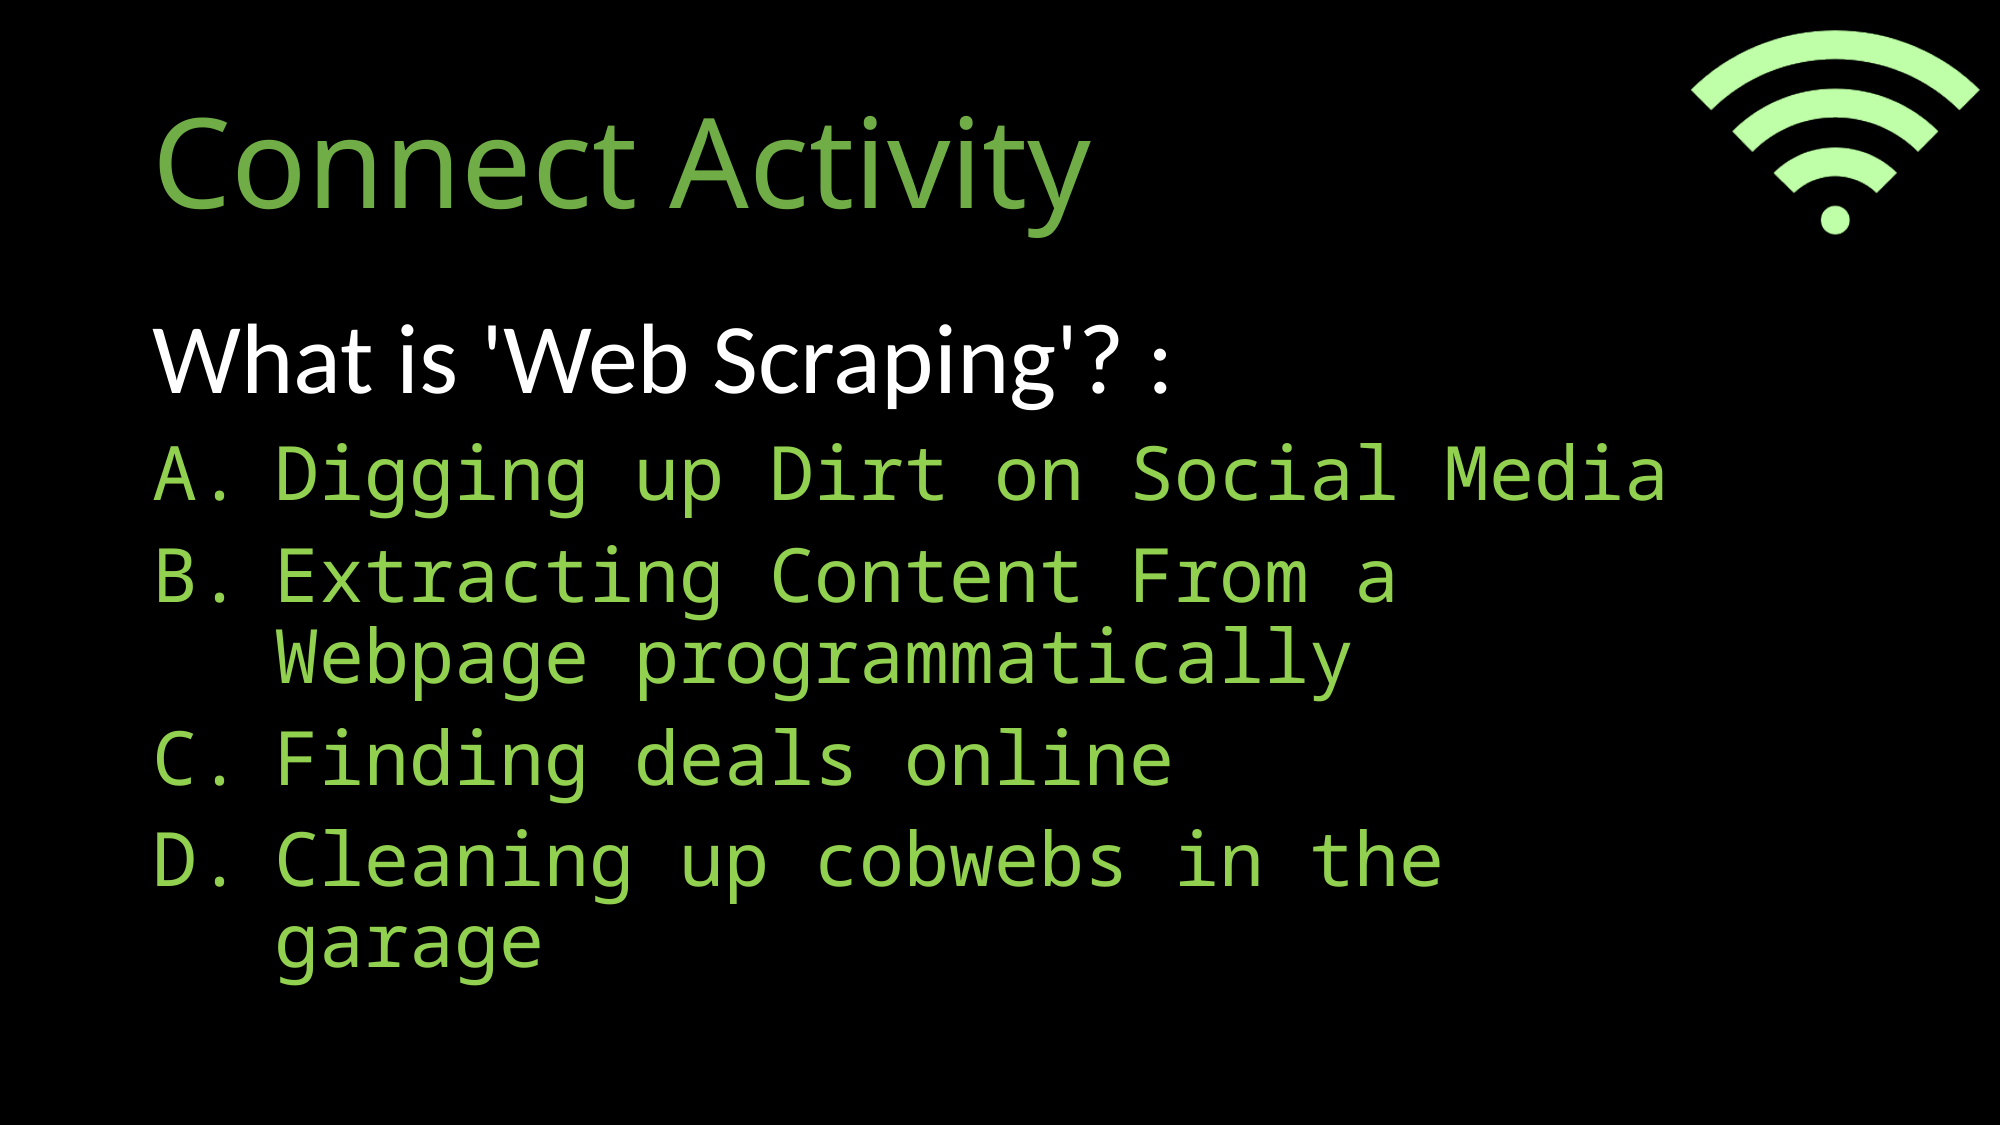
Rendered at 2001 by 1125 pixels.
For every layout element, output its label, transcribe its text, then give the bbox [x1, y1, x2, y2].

title Connect Activity [137, 59, 1690, 278]
picture [1690, 0, 1981, 278]
list What is 'Web Scraping'? : Digging up Dirt on Social Media Extracting Content From a Webpage programmatically Finding deals online Cleaning up cobwebs in the garage [137, 299, 1691, 1014]
